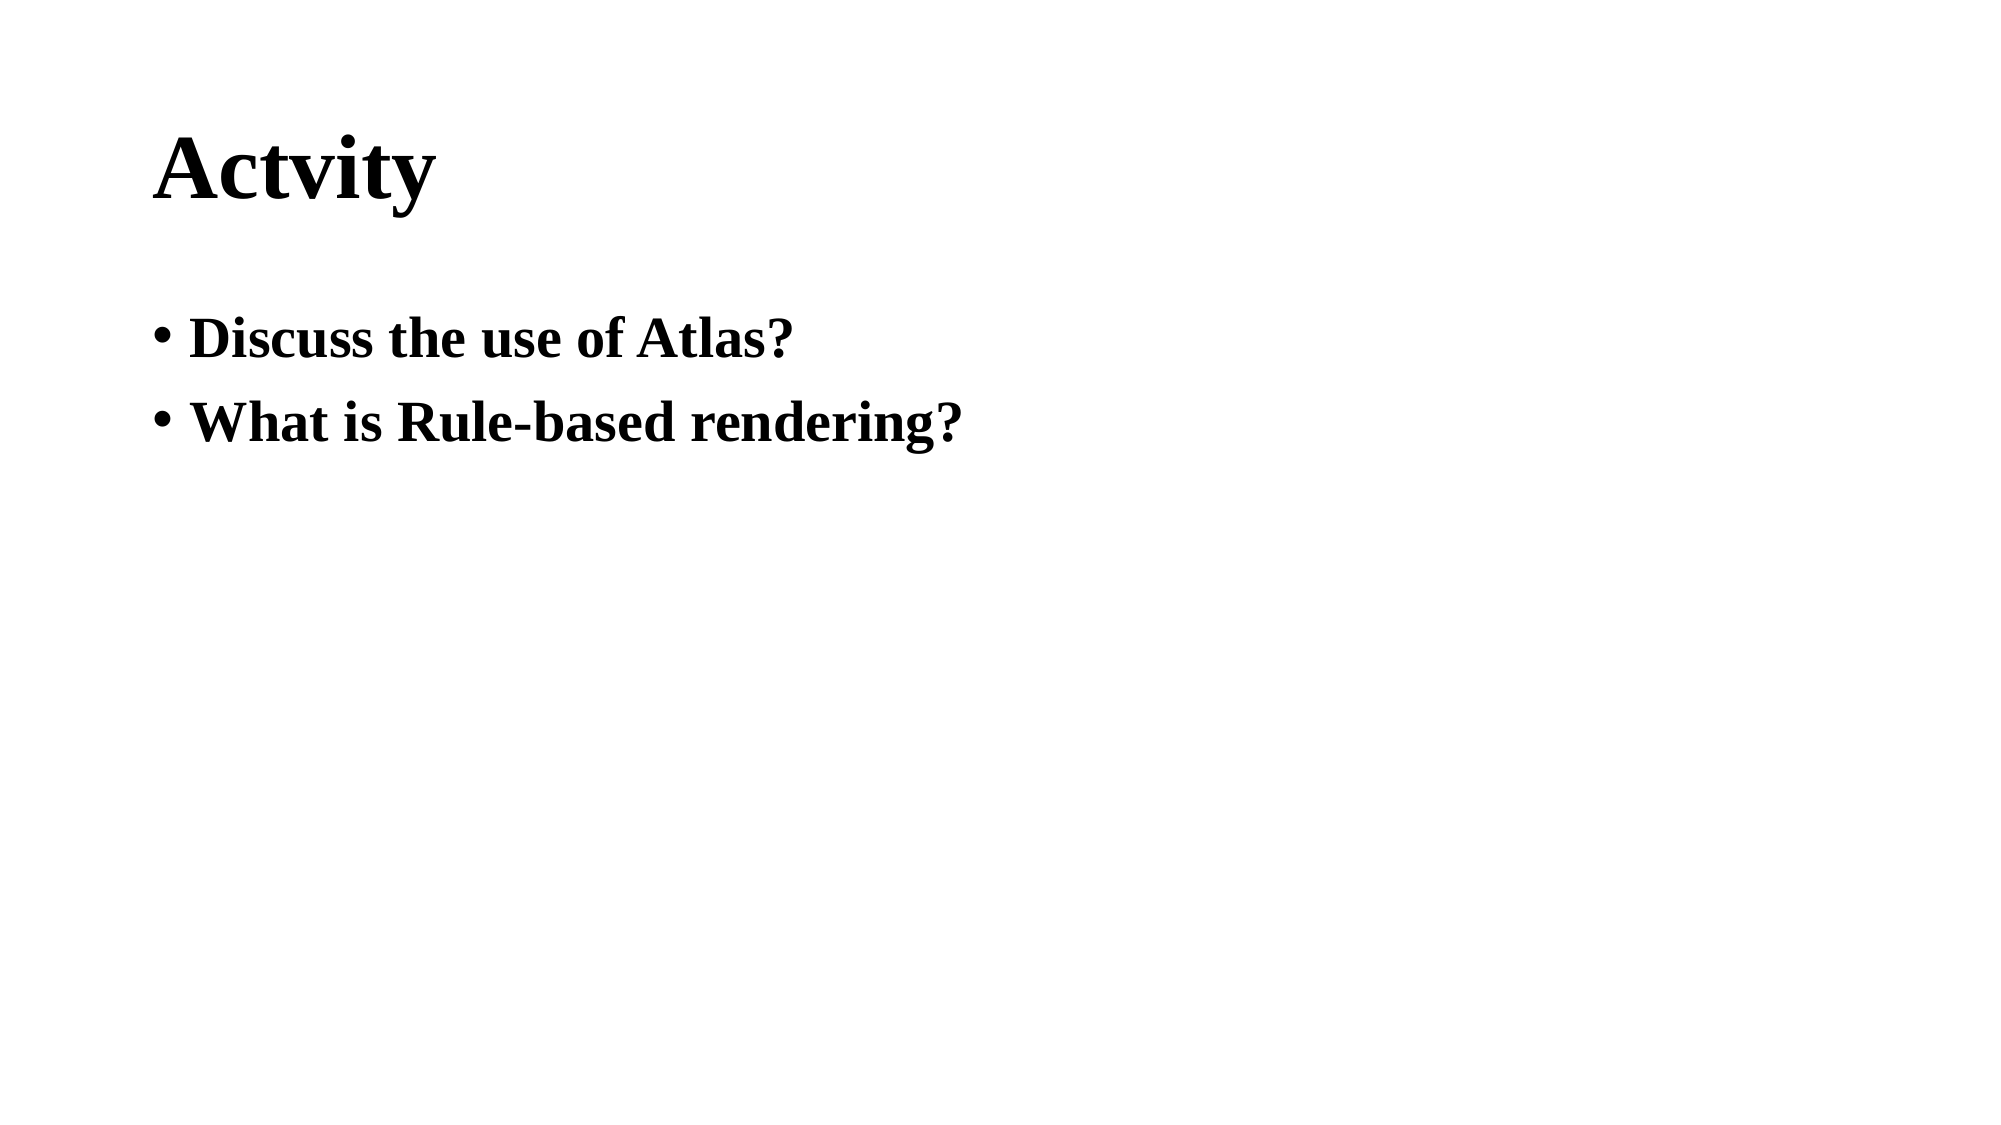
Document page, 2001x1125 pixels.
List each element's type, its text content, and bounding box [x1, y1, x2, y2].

list Discuss the use of Atlas? What is Rule-based rendering? [137, 299, 1863, 1014]
title Actvity [137, 59, 1863, 278]
